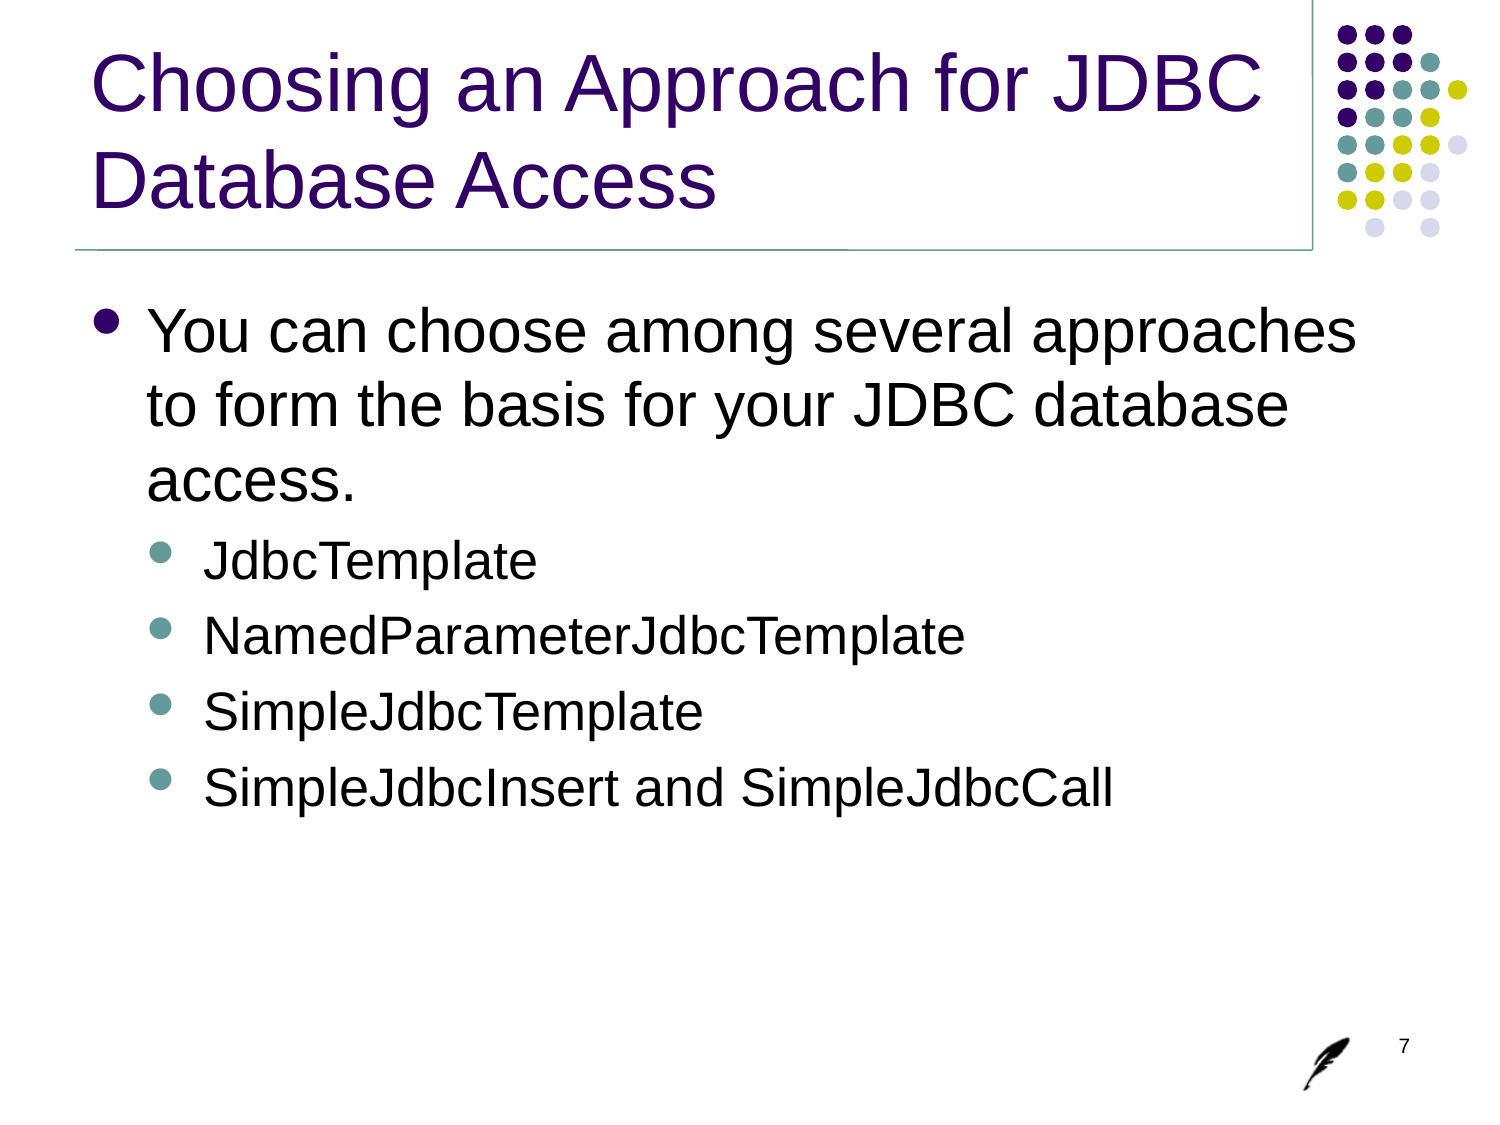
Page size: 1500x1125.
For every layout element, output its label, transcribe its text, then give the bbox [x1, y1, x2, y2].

list You can choose among several approaches to form the basis for your JDBC database access. JdbcTemplate NamedParameterJdbcTemplate SimpleJdbcTemplate SimpleJdbcInsert and SimpleJdbcCall [75, 282, 1425, 1006]
title Choosing an Approach for JDBC Database Access [75, 20, 1313, 233]
slide_number 7 [1074, 1025, 1425, 1100]
